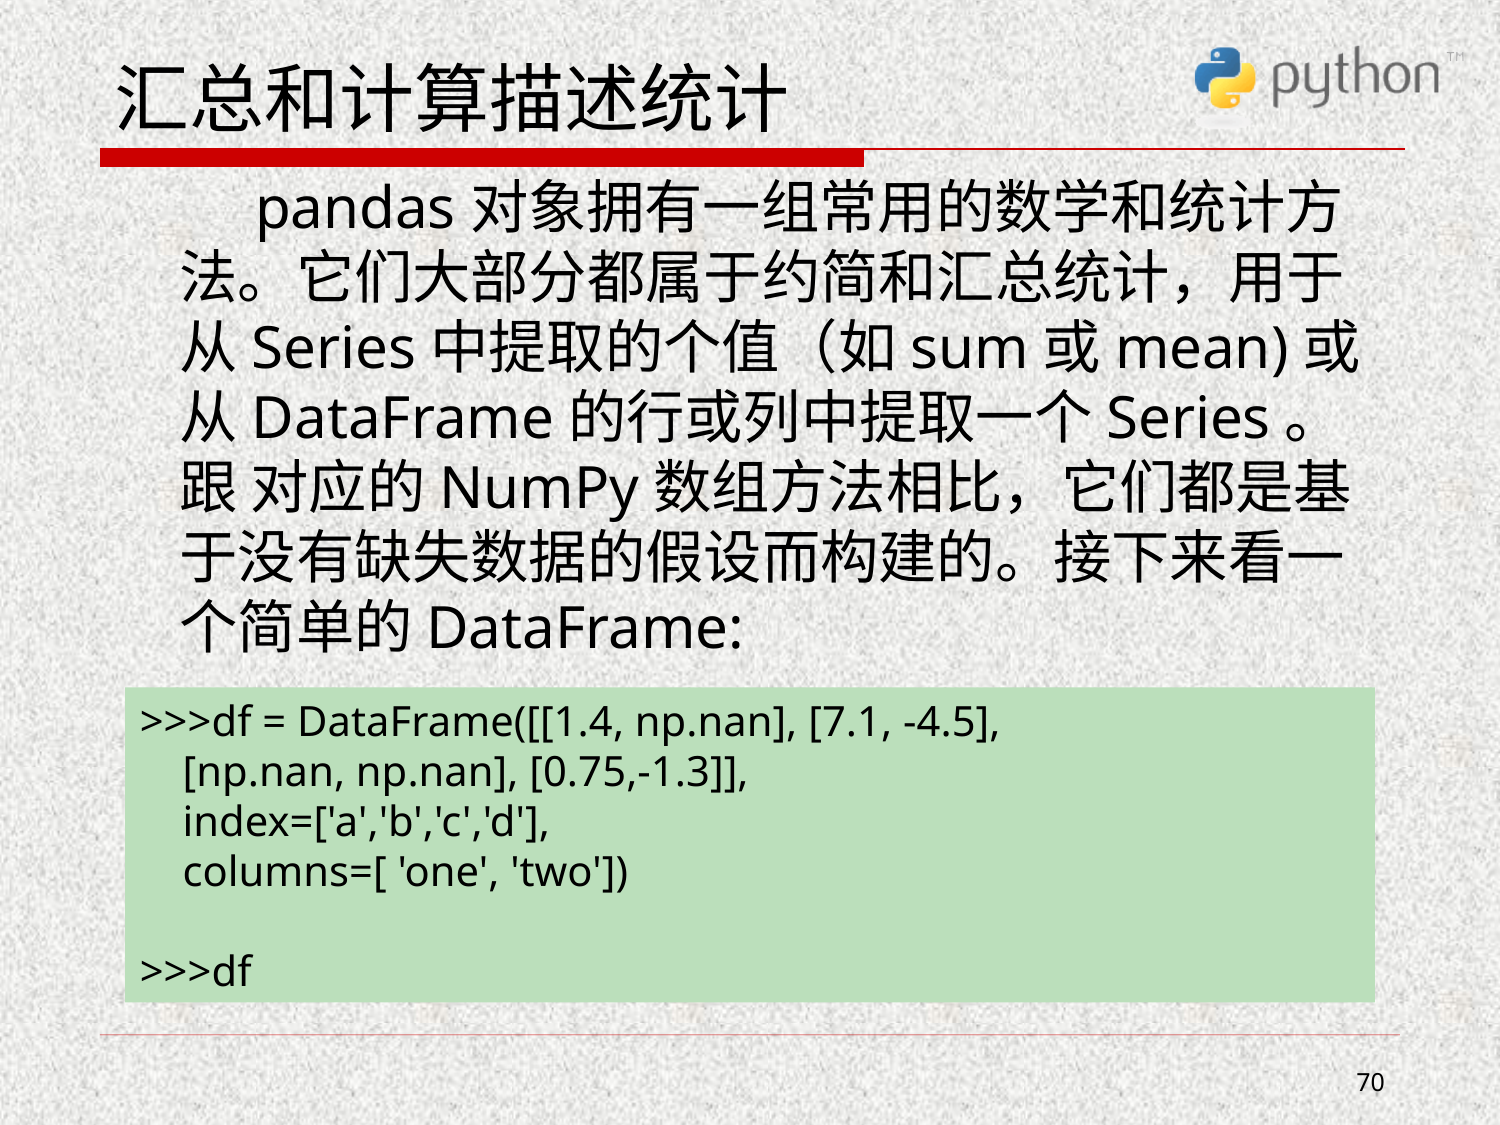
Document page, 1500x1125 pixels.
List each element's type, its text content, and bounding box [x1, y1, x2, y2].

picture [0, 0, 1500, 1125]
slide_number 70 [1074, 1058, 1401, 1103]
title 汇总和计算描述统计 [99, 50, 1413, 149]
list pandas对象拥有一组常用的数学和统计方法。它们大部分都属于约简和汇总统计，用于从Series中提取的个值（如sum或mean)或从DataFrame的行或列中提取一个Series。跟 对应的NumPy数组方法相比，它们都是基于没有缺失数据的假设而构建的。接下来看一 个简单的DataFrame: [87, 162, 1400, 1053]
text_box >>>df = DataFrame([[1.4, np.nan], [7.1, -4.5], [np.nan, np.nan], [0.75,-1.3]], index=['a','b','c','d'], columns=[ 'one', 'two']) >>>df [125, 687, 1375, 1003]
